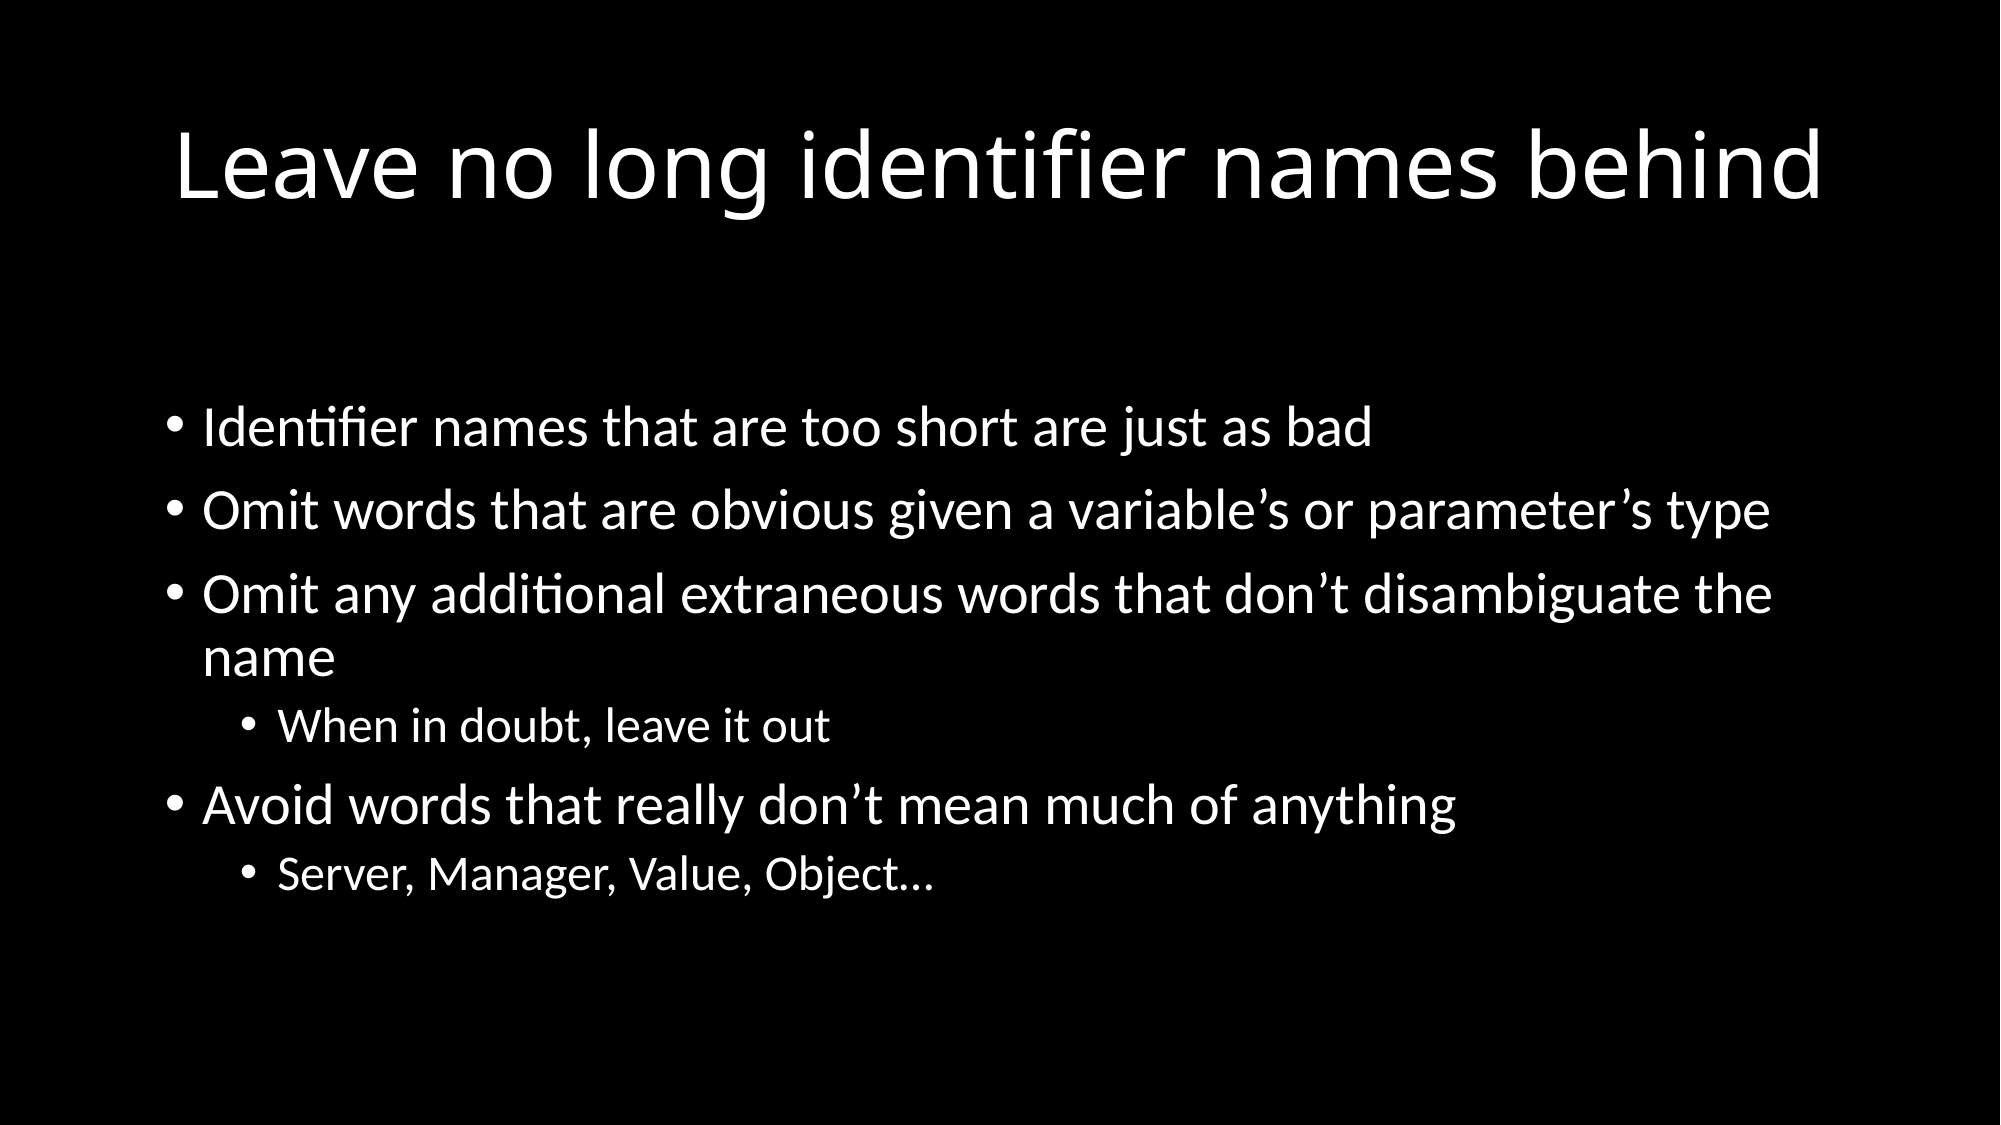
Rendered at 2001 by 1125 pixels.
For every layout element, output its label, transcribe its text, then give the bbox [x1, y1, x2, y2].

title Leave no long identifier names behind [137, 59, 1863, 278]
list Identifier names that are too short are just as bad Omit words that are obvious given a variable’s or parameter’s type Omit any additional extraneous words that don’t disambiguate the name When in doubt, leave it out Avoid words that really don’t mean much of anything Server, Manager, Value, Object… [149, 388, 1850, 950]
